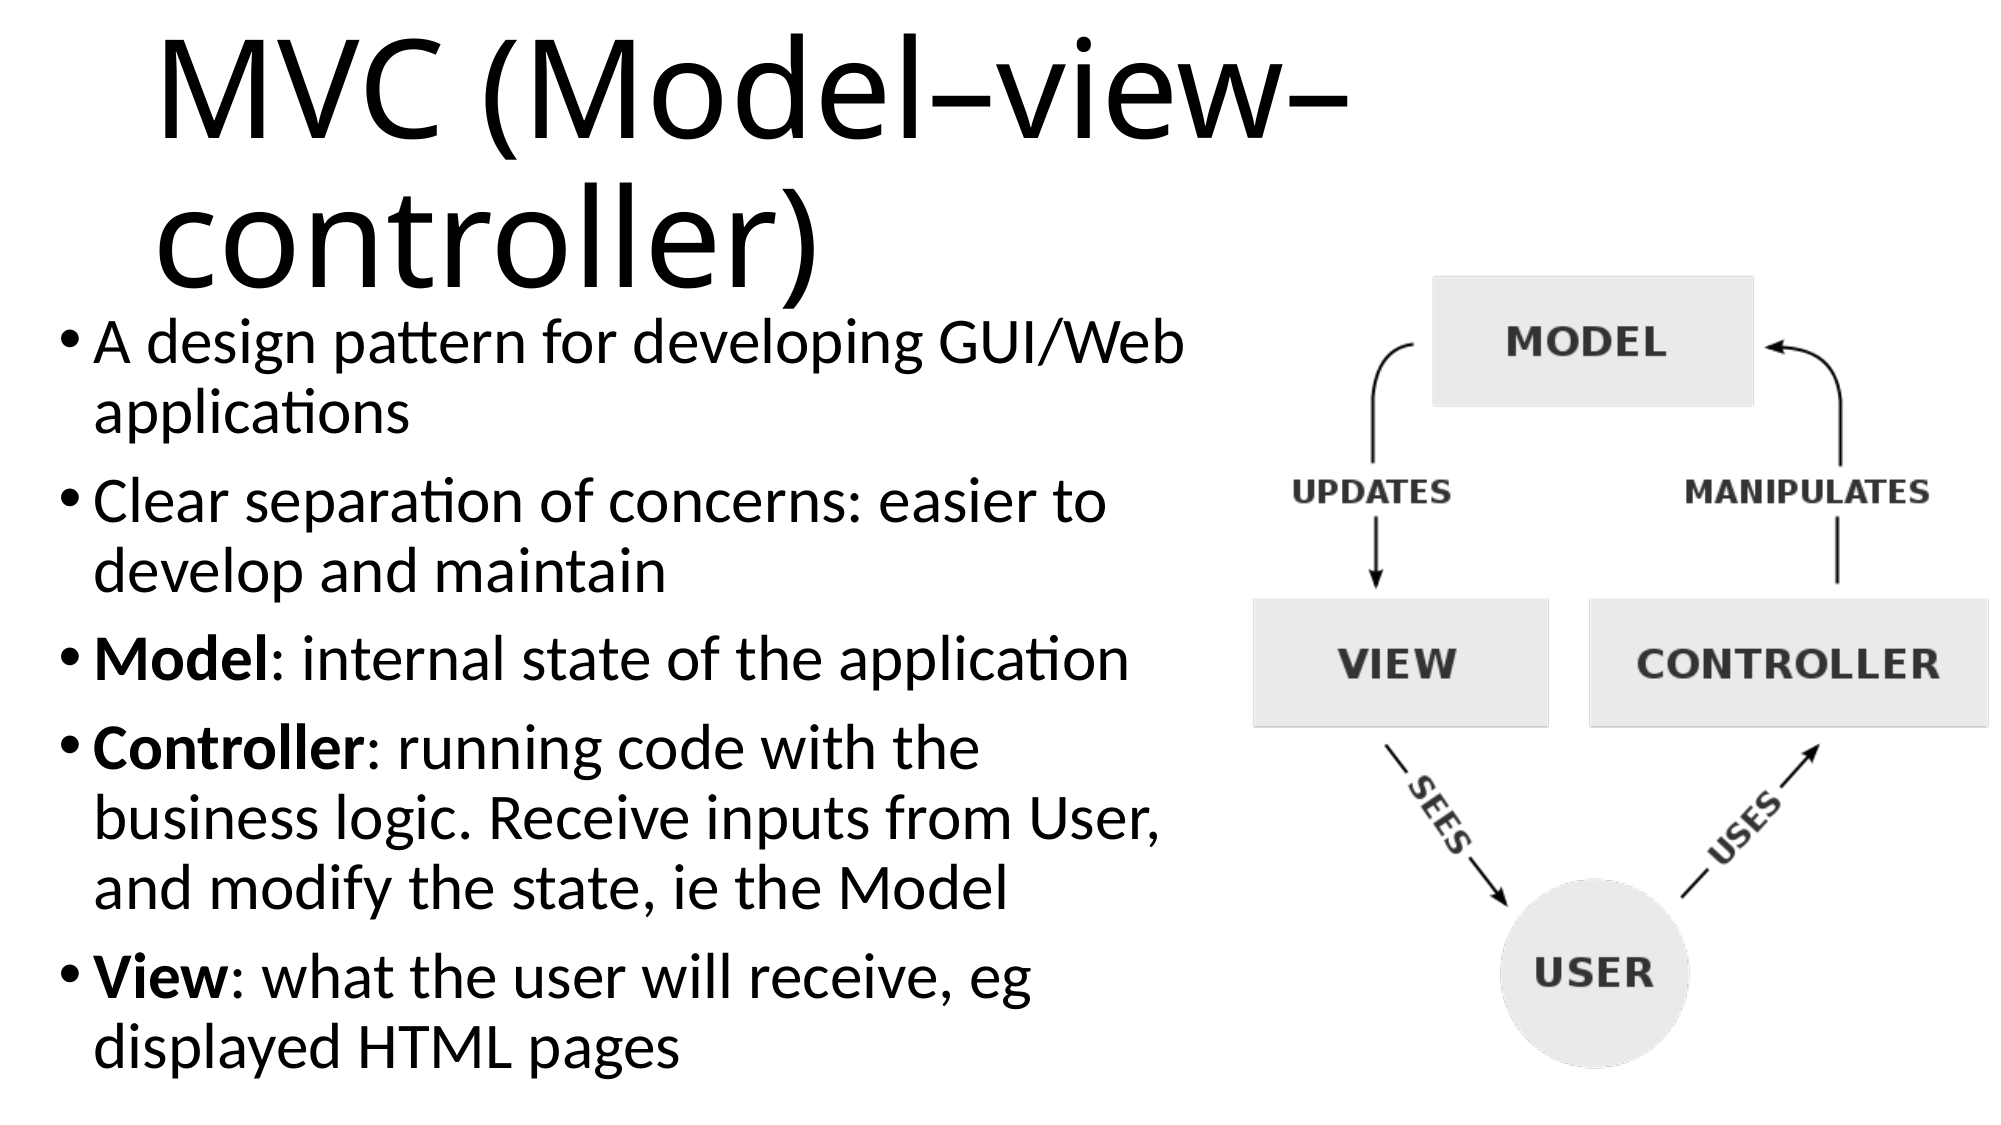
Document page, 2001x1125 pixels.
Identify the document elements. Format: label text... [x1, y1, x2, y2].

list A design pattern for developing GUI/Web applications Clear separation of concerns: easier to develop and maintain Model: internal state of the application Controller: running code with the business logic. Receive inputs from User, and modify the state, ie the Model View: what the user will receive, eg displayed HTML pages [43, 299, 1230, 1103]
title MVC (Model–view–controller) [137, 59, 1863, 278]
picture [1230, 242, 2000, 1103]
